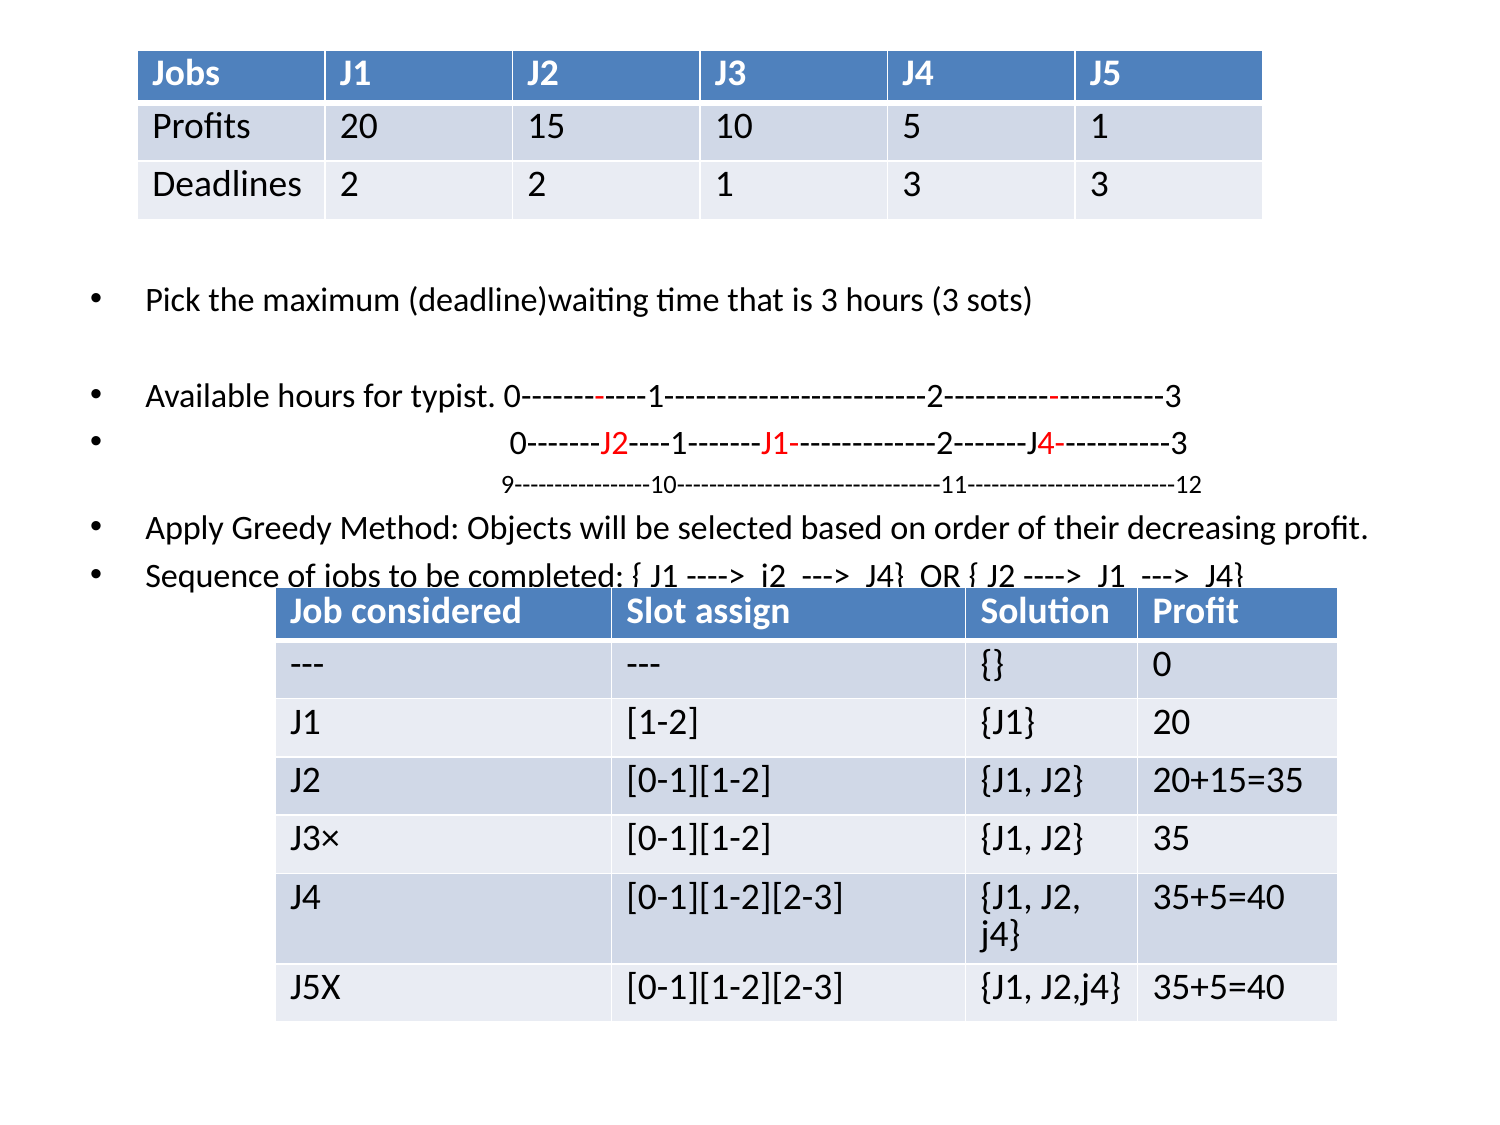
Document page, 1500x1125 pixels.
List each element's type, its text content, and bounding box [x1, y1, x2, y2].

table_cell {J1, J2, j4} [966, 874, 1137, 963]
table_cell 20 [326, 106, 512, 160]
table_cell 20+15=35 [1138, 758, 1337, 814]
table_cell J1 [276, 699, 611, 756]
table_cell 0 [1138, 643, 1337, 698]
table_header J3 [701, 51, 887, 100]
table_cell {J1, J2} [966, 758, 1137, 814]
table_cell J5X [276, 965, 611, 1021]
table_cell 15 [513, 106, 699, 160]
table_cell --- [612, 643, 965, 698]
table_cell 5 [888, 106, 1074, 160]
table_cell 35 [1138, 816, 1337, 873]
table_cell 10 [701, 106, 887, 160]
table_cell J3× [276, 816, 611, 873]
table_header J5 [1076, 51, 1262, 100]
table_cell [0-1][1-2] [612, 816, 965, 873]
table_cell [0-1][1-2] [612, 758, 965, 814]
table_cell J4 [276, 874, 611, 963]
table_cell {J1, J2,j4} [966, 965, 1137, 1021]
table_header Slot assign [612, 588, 965, 638]
table_cell 3 [888, 162, 1074, 219]
table_cell {} [966, 643, 1137, 698]
table_header Solution [966, 588, 1137, 638]
table_header J4 [888, 51, 1074, 100]
table_cell 20 [1138, 699, 1337, 756]
table_header Profit [1138, 588, 1337, 638]
table_cell 3 [1076, 162, 1262, 219]
table_header Job considered [276, 588, 611, 638]
table_cell [0-1][1-2][2-3] [612, 965, 965, 1021]
table_cell Profits [138, 106, 324, 160]
table_cell 2 [513, 162, 699, 219]
table_cell [1-2] [612, 699, 965, 756]
table_cell Deadlines [138, 162, 324, 219]
table_header J1 [326, 51, 512, 100]
table_cell --- [276, 643, 611, 698]
table_header J2 [513, 51, 699, 100]
table_cell 35+5=40 [1138, 965, 1337, 1021]
table_header Jobs [138, 51, 324, 100]
table_cell 1 [1076, 106, 1262, 160]
table_cell {J1} [966, 699, 1137, 756]
table_cell 1 [701, 162, 887, 219]
table_cell J2 [276, 758, 611, 814]
table_cell 2 [326, 162, 512, 219]
table_cell 35+5=40 [1138, 874, 1337, 963]
table_cell [0-1][1-2][2-3] [612, 874, 965, 963]
list Pick the maximum (deadline)waiting time that is 3 hours (3 sots) Available hours for typist. 0------------1-------------------------2---------------------3 0-------J2----1-------J1--------------2-------J4-----------3 9-----------------10---------------------------------11--------------------------12 Apply Greedy Method: Objects will be selected based on order of their decreasing profit. Sequence of jobs to be completed: { J1 ----> j2 ---> J4} OR { J2 ----> J1 ---> J4} [75, 137, 1400, 613]
table_cell {J1, J2} [966, 816, 1137, 873]
